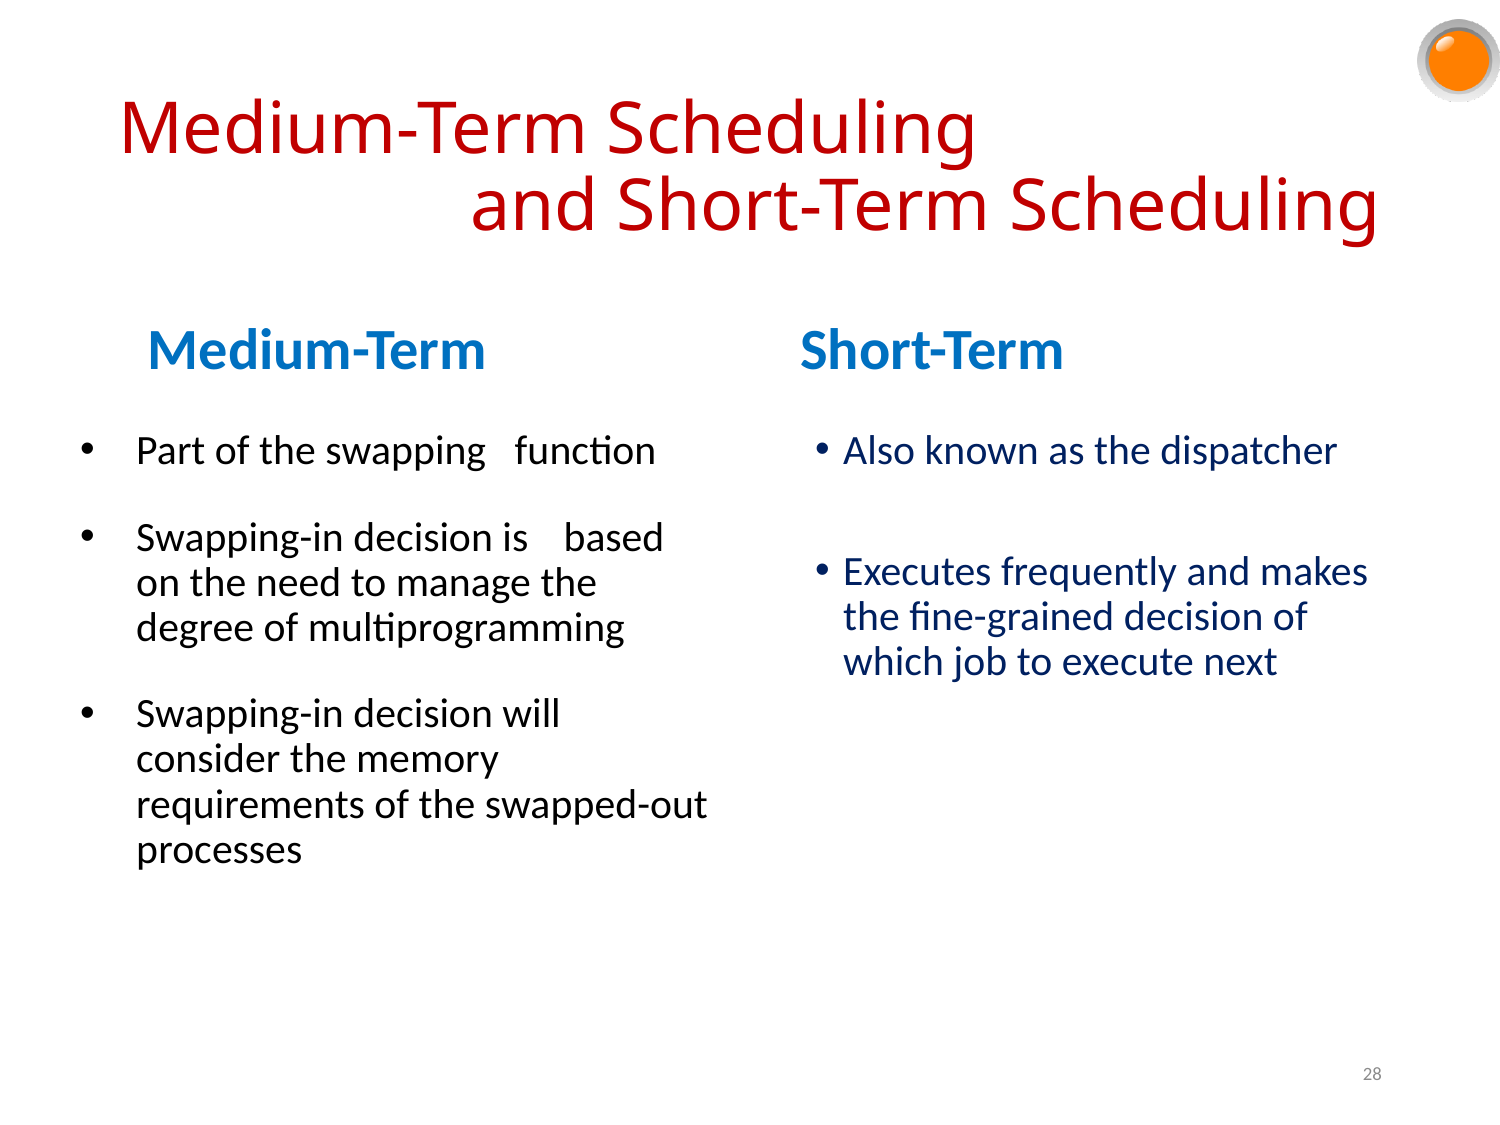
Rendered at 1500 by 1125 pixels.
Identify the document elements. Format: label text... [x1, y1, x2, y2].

title Medium-Term Scheduling and Short-Term Scheduling [103, 59, 1398, 278]
list Also known as the dispatcher Executes frequently and makes the fine-grained decision of which job to execute next [800, 420, 1400, 1025]
picture [1417, 19, 1500, 102]
list Medium-Term [17, 335, 618, 391]
list Part of the swapping function Swapping-in decision is based on the need to manage the degree of multiprogramming Swapping-in decision will consider the memory requirements of the swapped-out processes [64, 420, 728, 1056]
slide_number 28 [1059, 1042, 1397, 1103]
list Short-Term [785, 335, 1386, 391]
